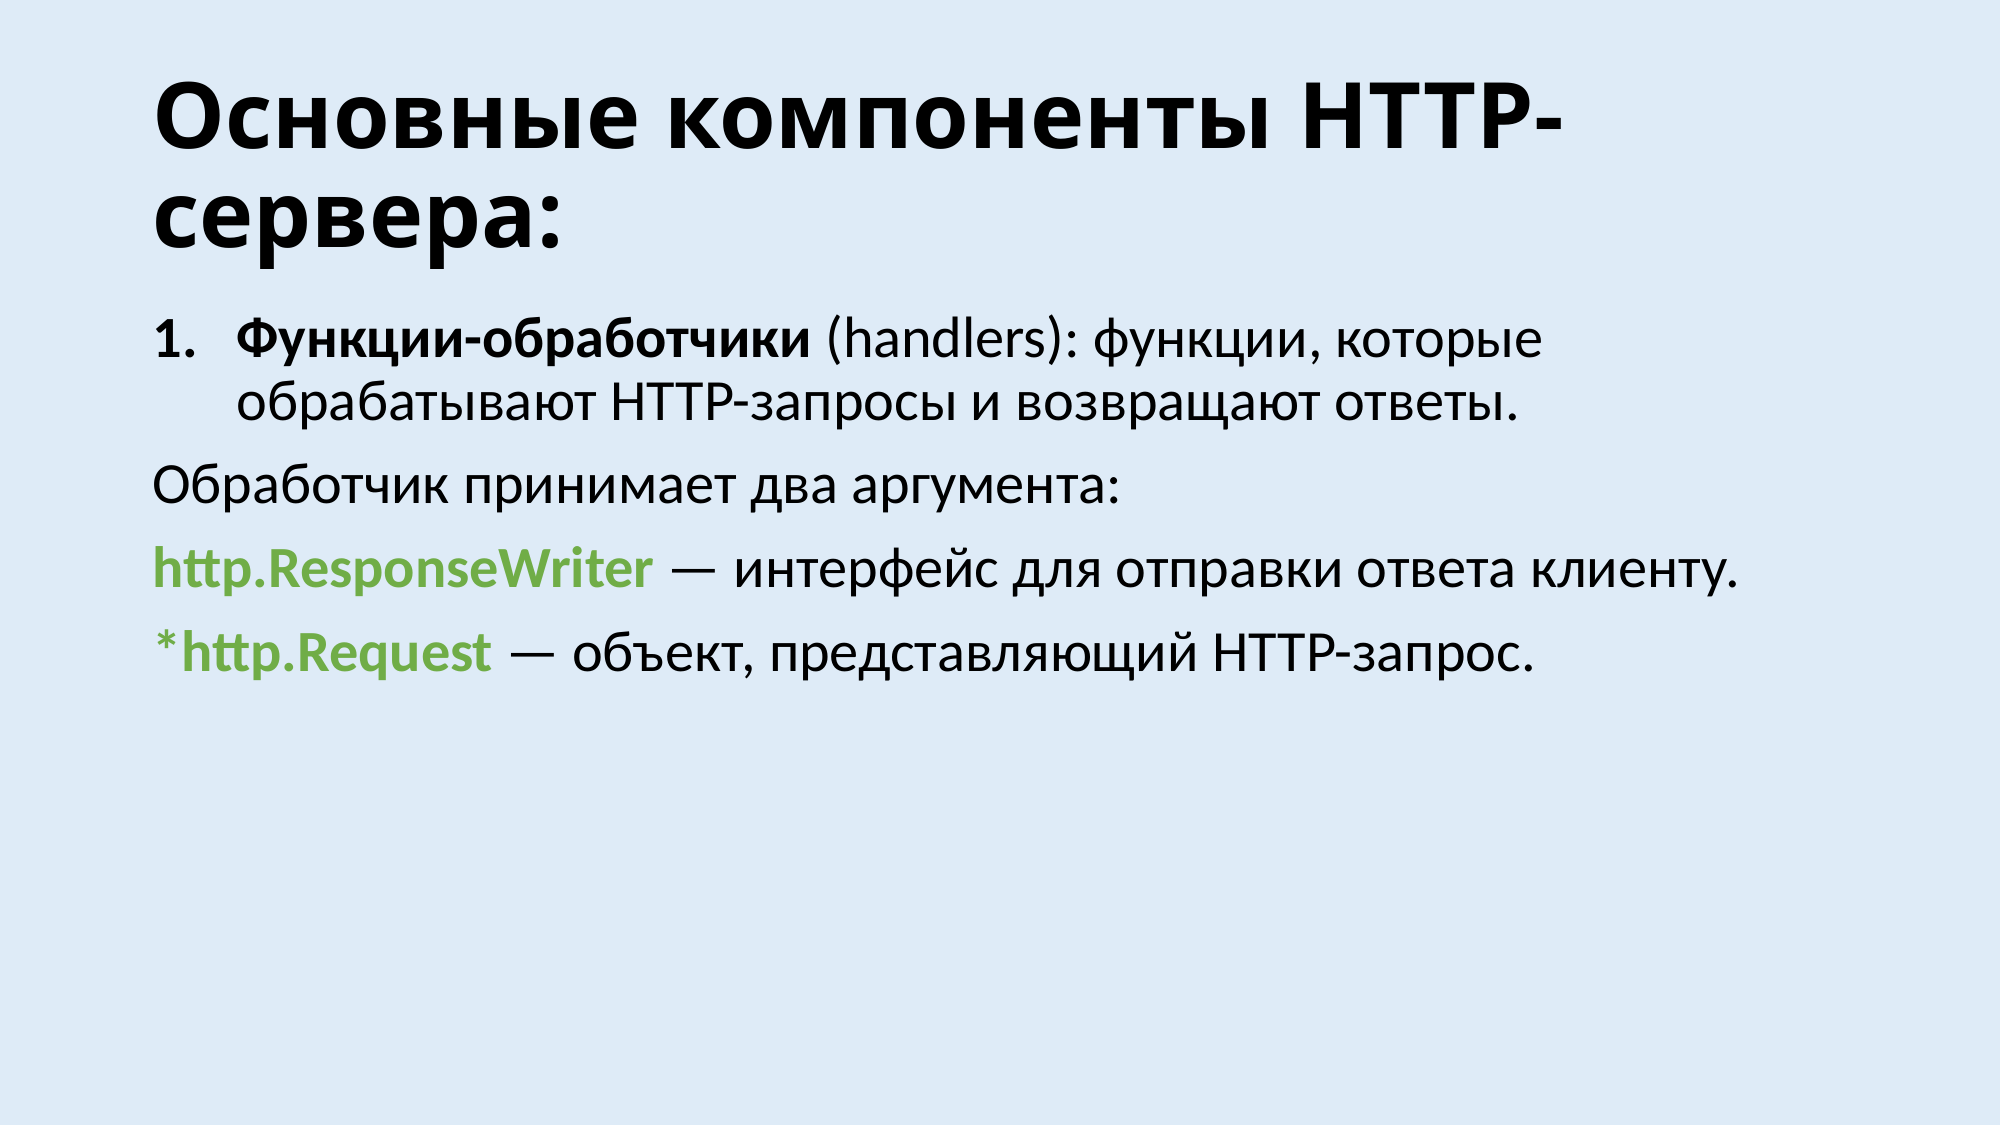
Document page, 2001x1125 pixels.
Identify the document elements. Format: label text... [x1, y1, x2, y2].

list Функции-обработчики (handlers): функции, которые обрабатывают HTTP-запросы и возвращают ответы. Обработчик принимает два аргумента: http.ResponseWriter — интерфейс для отправки ответа клиенту. *http.Request — объект, представляющий HTTP-запрос. [137, 299, 1863, 1014]
title Основные компоненты HTTP-сервера: [137, 59, 1863, 278]
